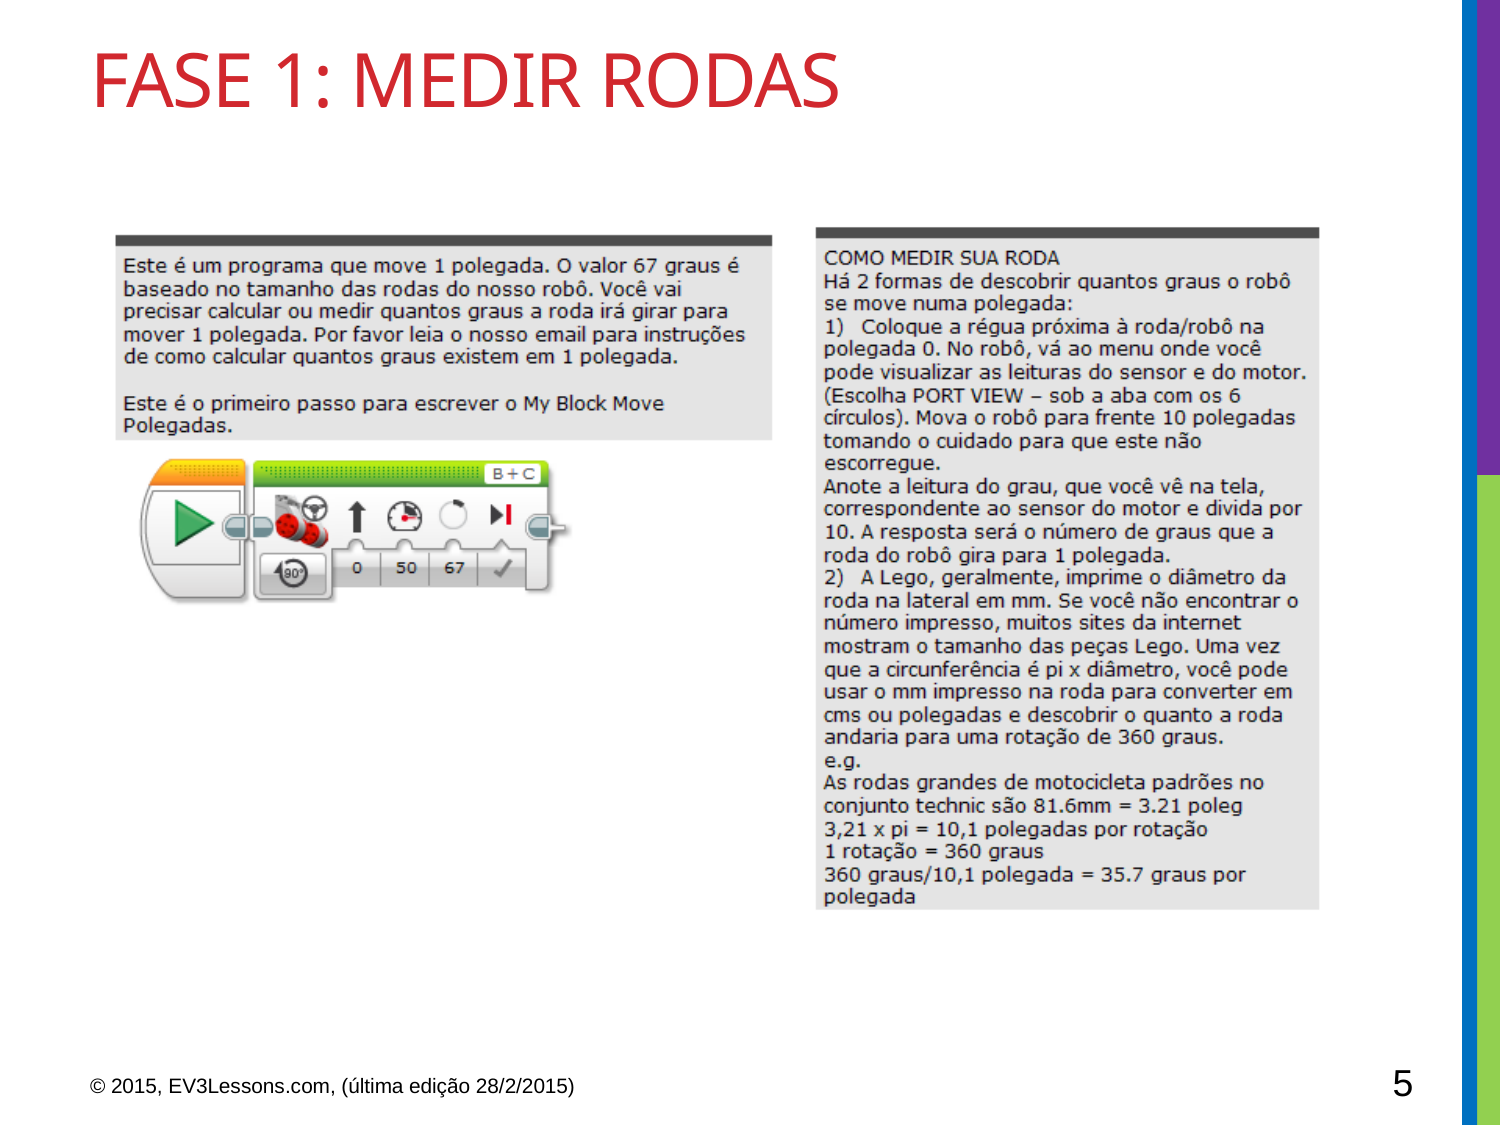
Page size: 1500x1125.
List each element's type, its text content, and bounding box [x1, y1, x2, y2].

slide_number 5 [1377, 1051, 1460, 1112]
picture [93, 215, 1333, 922]
title Fase 1: Medir rodas [75, 25, 1428, 250]
footer © 2015, EV3Lessons.com, (última edição 28/2/2015) [75, 1065, 638, 1112]
